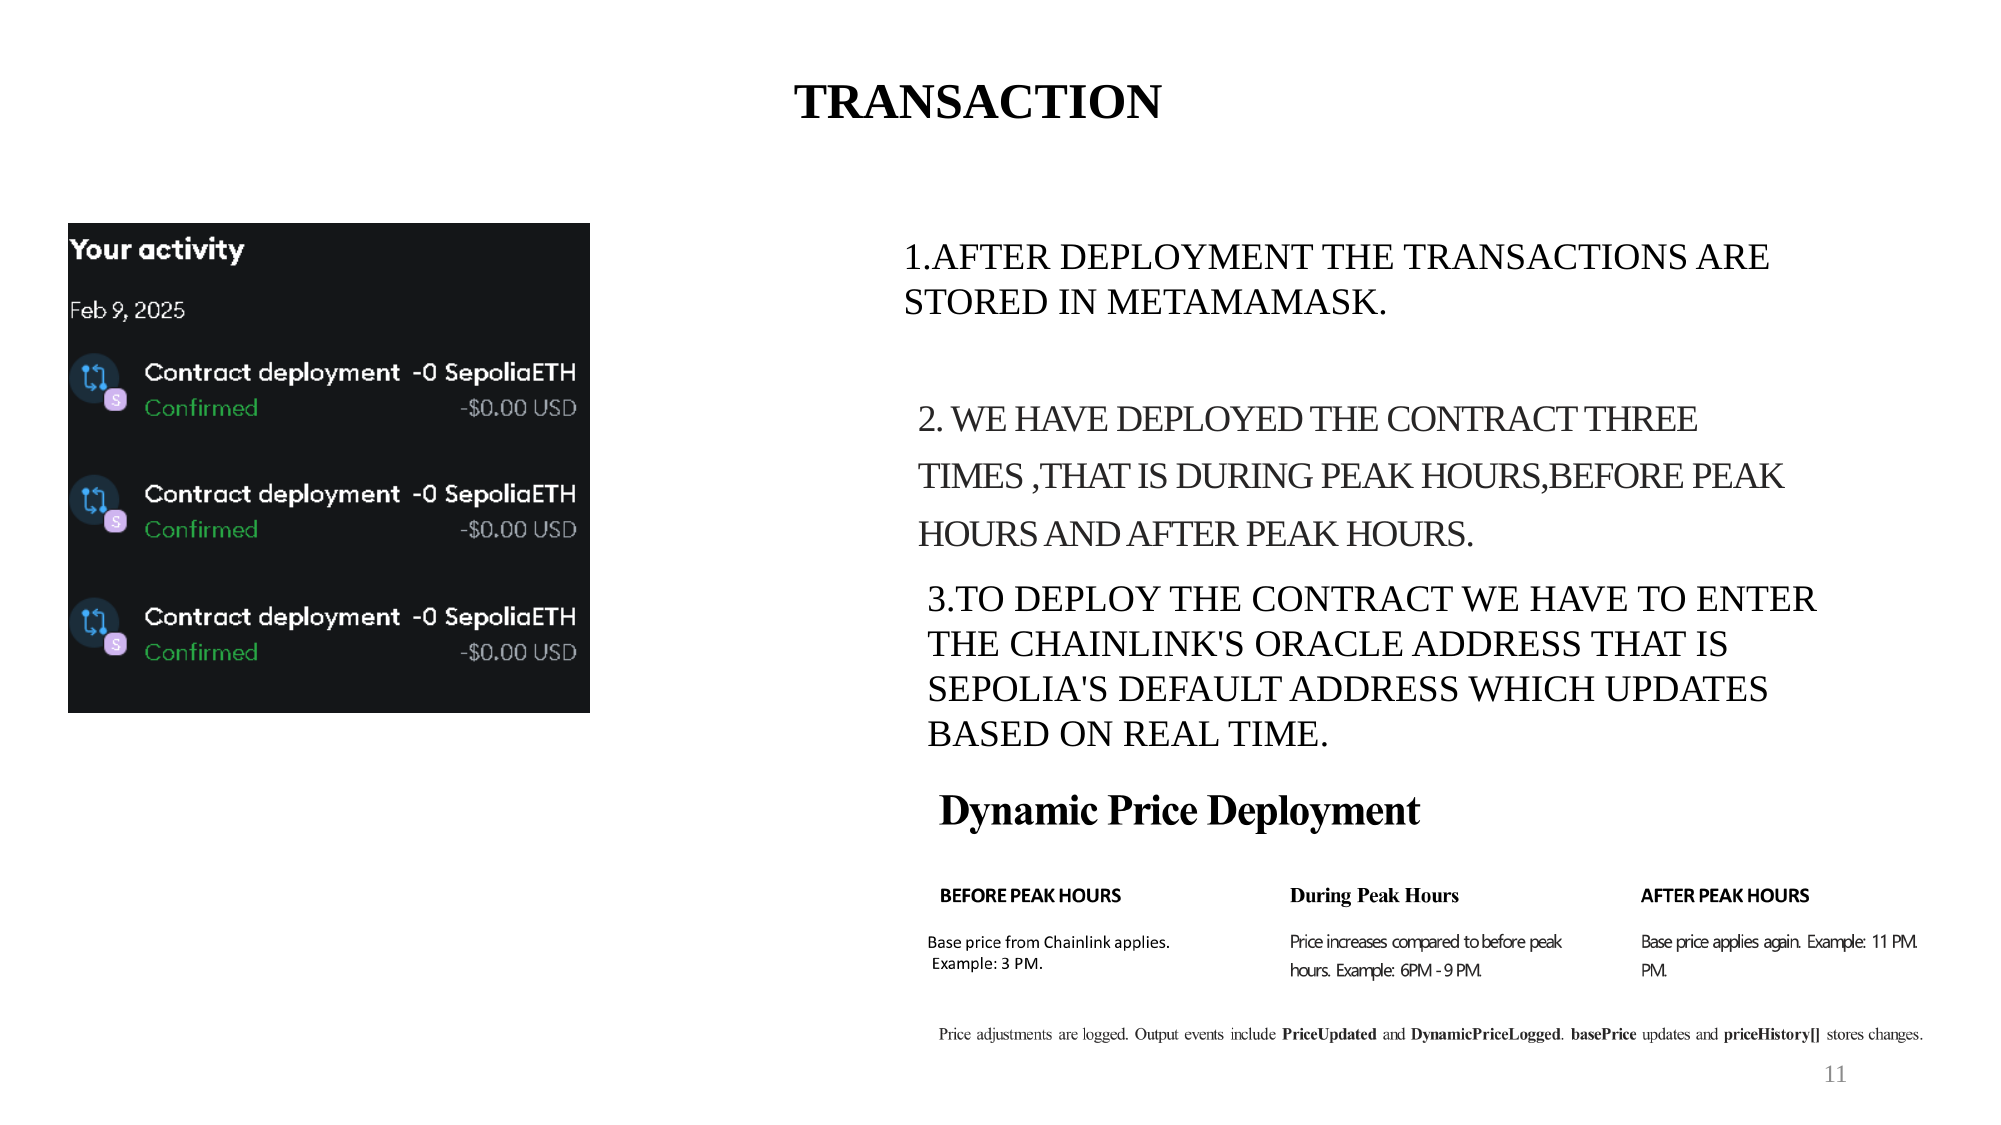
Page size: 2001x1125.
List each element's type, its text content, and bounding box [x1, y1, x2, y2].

picture [68, 223, 590, 713]
slide_number 11 [1412, 1075, 1863, 1103]
text_box 3.TO DEPLOY THE CONTRACT WE HAVE TO ENTER THE CHAINLINK'S ORACLE ADDRESS THAT IS SEPOLIA'S DEFAULT ADDRESS WHICH UPDATES BASED ON REAL TIME. [912, 566, 1913, 762]
text_box TRANSACTION [779, 61, 1779, 137]
picture [912, 768, 1948, 1075]
text_box 1.AFTER DEPLOYMENT THE TRANSACTIONS ARE STORED IN METAMAMASK. [888, 224, 1889, 330]
text_box 2. WE HAVE DEPLOYED THE CONTRACT THREE TIMES ,THAT IS DURING PEAK HOURS,BEFORE PEAK HOURS AND AFTER PEAK HOURS. [903, 374, 1821, 561]
